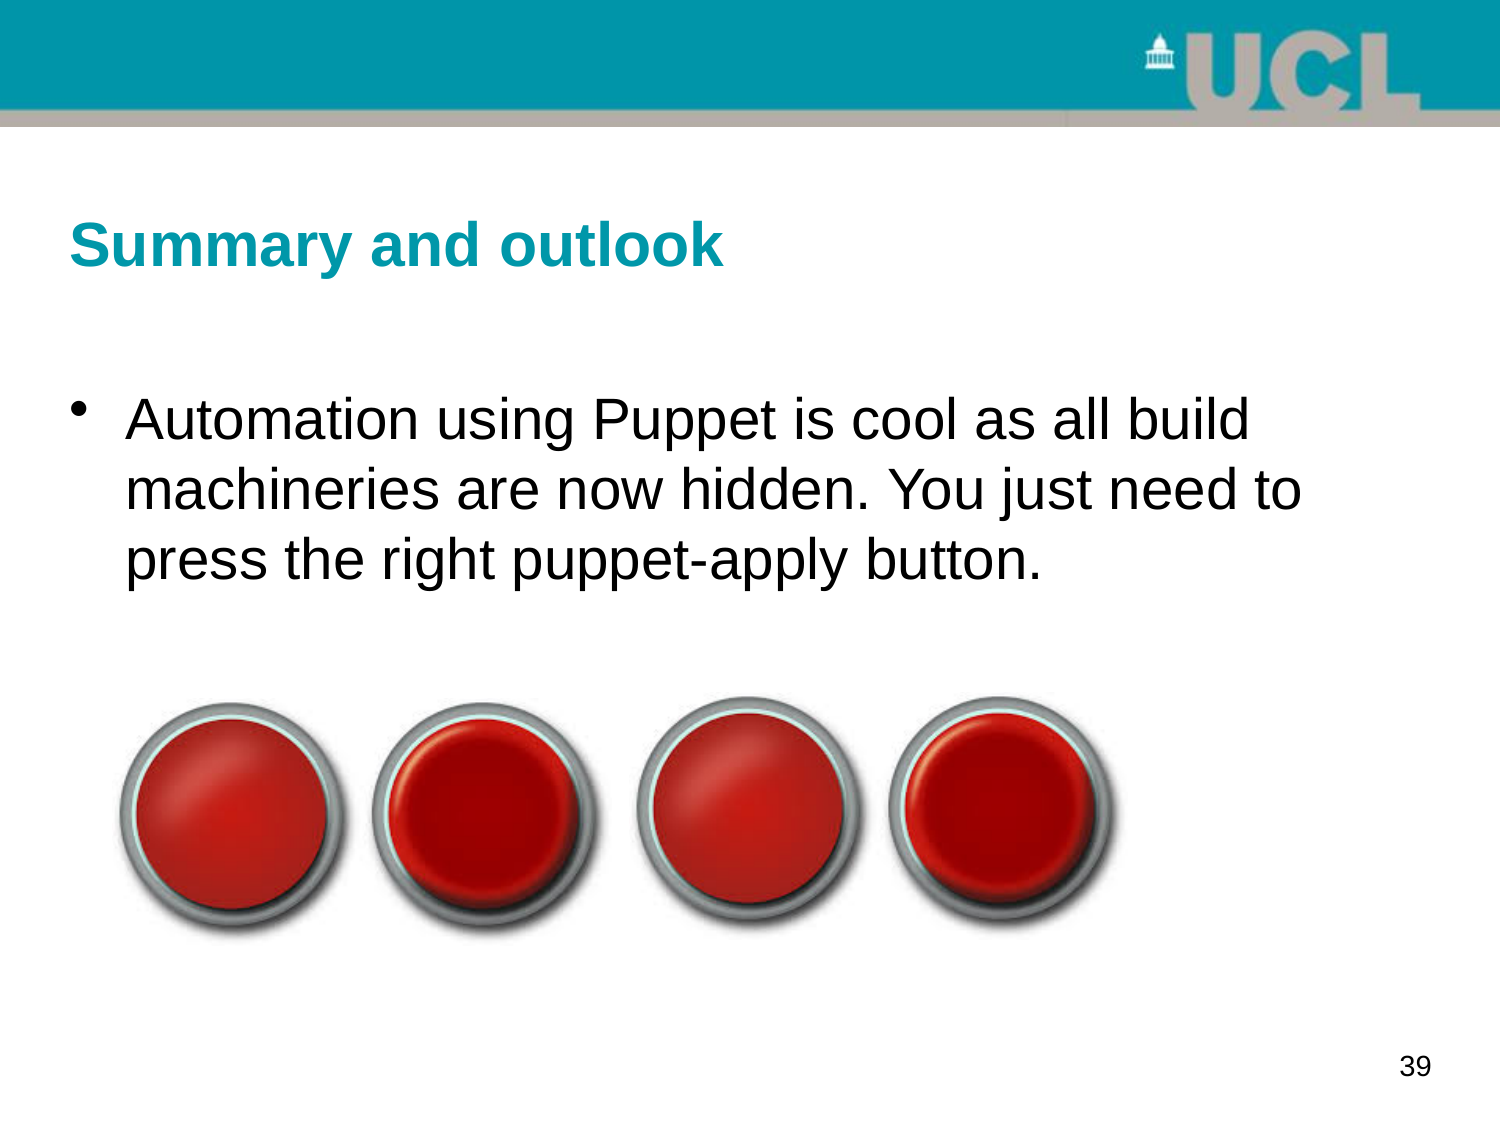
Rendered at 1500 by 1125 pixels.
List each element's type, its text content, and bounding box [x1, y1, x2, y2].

list Automation using Puppet is cool as all build machineries are now hidden. You just need to press the right puppet-apply button. [54, 373, 1447, 1012]
slide_number 39 [1281, 1039, 1447, 1118]
picture [112, 698, 612, 946]
title Summary and outlook [54, 196, 1447, 315]
picture [0, 0, 1500, 127]
picture [629, 692, 1128, 940]
